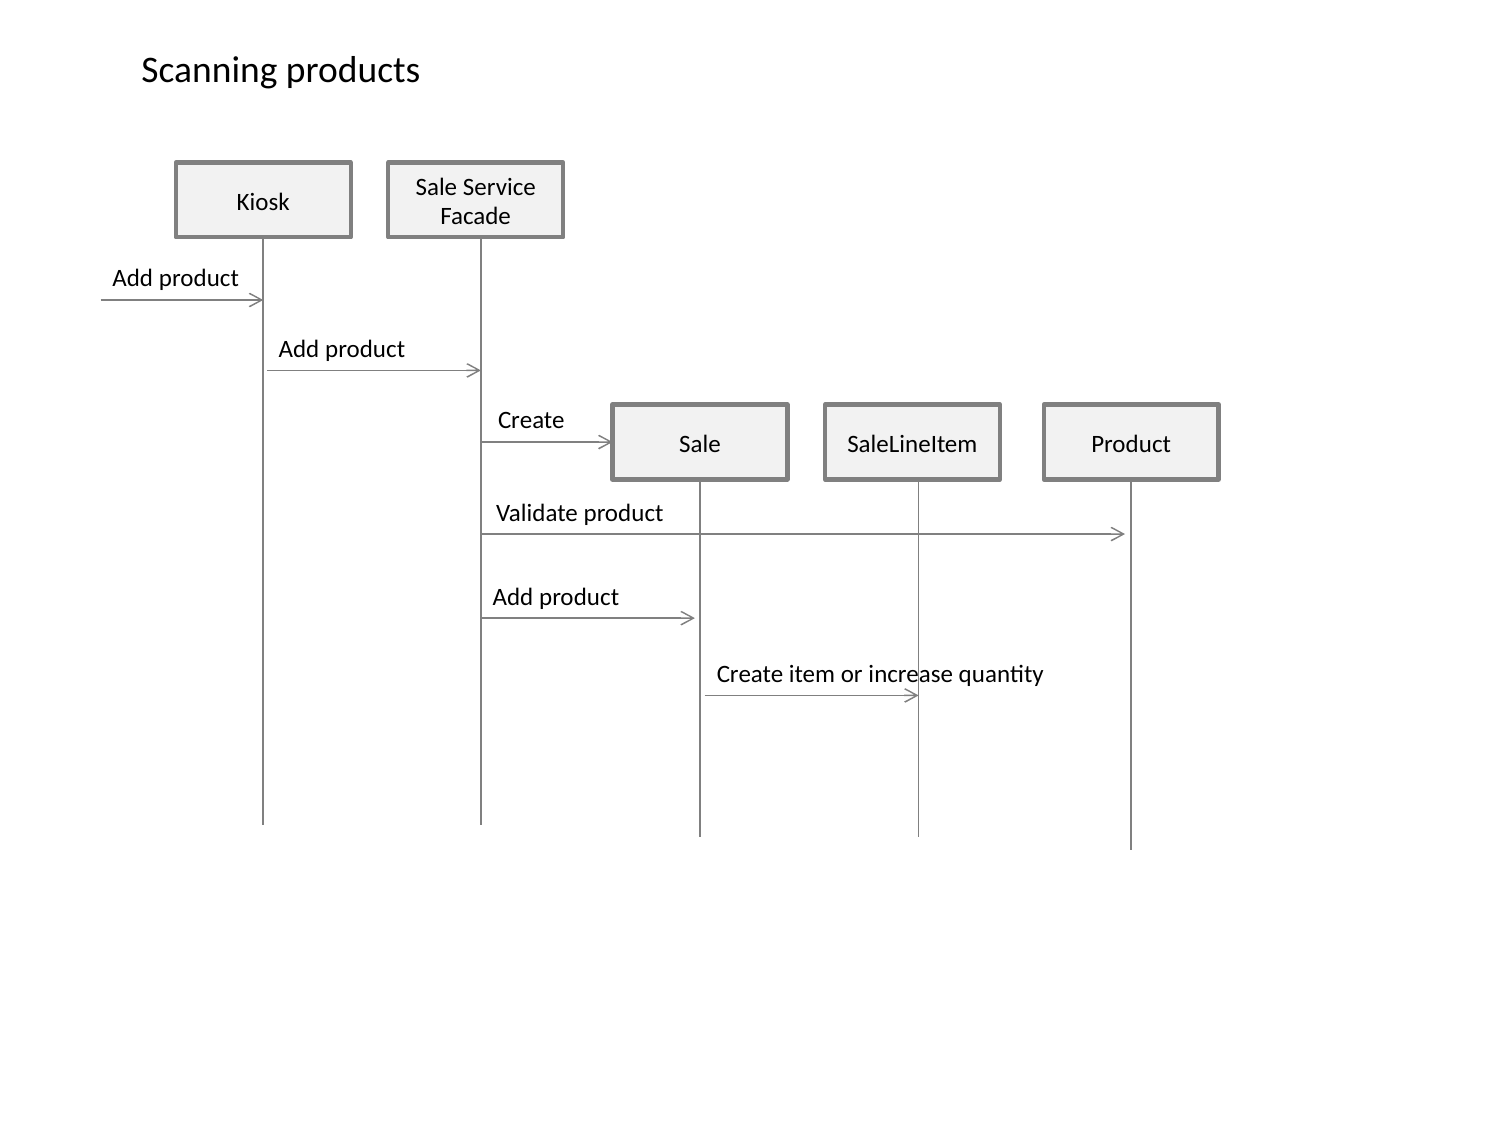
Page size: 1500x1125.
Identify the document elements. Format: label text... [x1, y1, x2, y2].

text_box Product [1042, 402, 1221, 482]
text_box Sale [610, 402, 790, 482]
text_box Add product [268, 324, 421, 369]
text_box Create item or increase quantity [704, 650, 914, 694]
text_box Create item or increase quantity [922, 650, 1060, 695]
text_box Add product [97, 254, 254, 300]
text_box Scanning products [126, 37, 436, 98]
text_box Create [486, 396, 580, 441]
text_box Sale Service Facade [386, 160, 565, 239]
text_box Kiosk [174, 160, 353, 239]
text_box SaleLineItem [823, 402, 1002, 482]
text_box Validate product [486, 488, 679, 533]
text_box Add product [486, 572, 635, 617]
